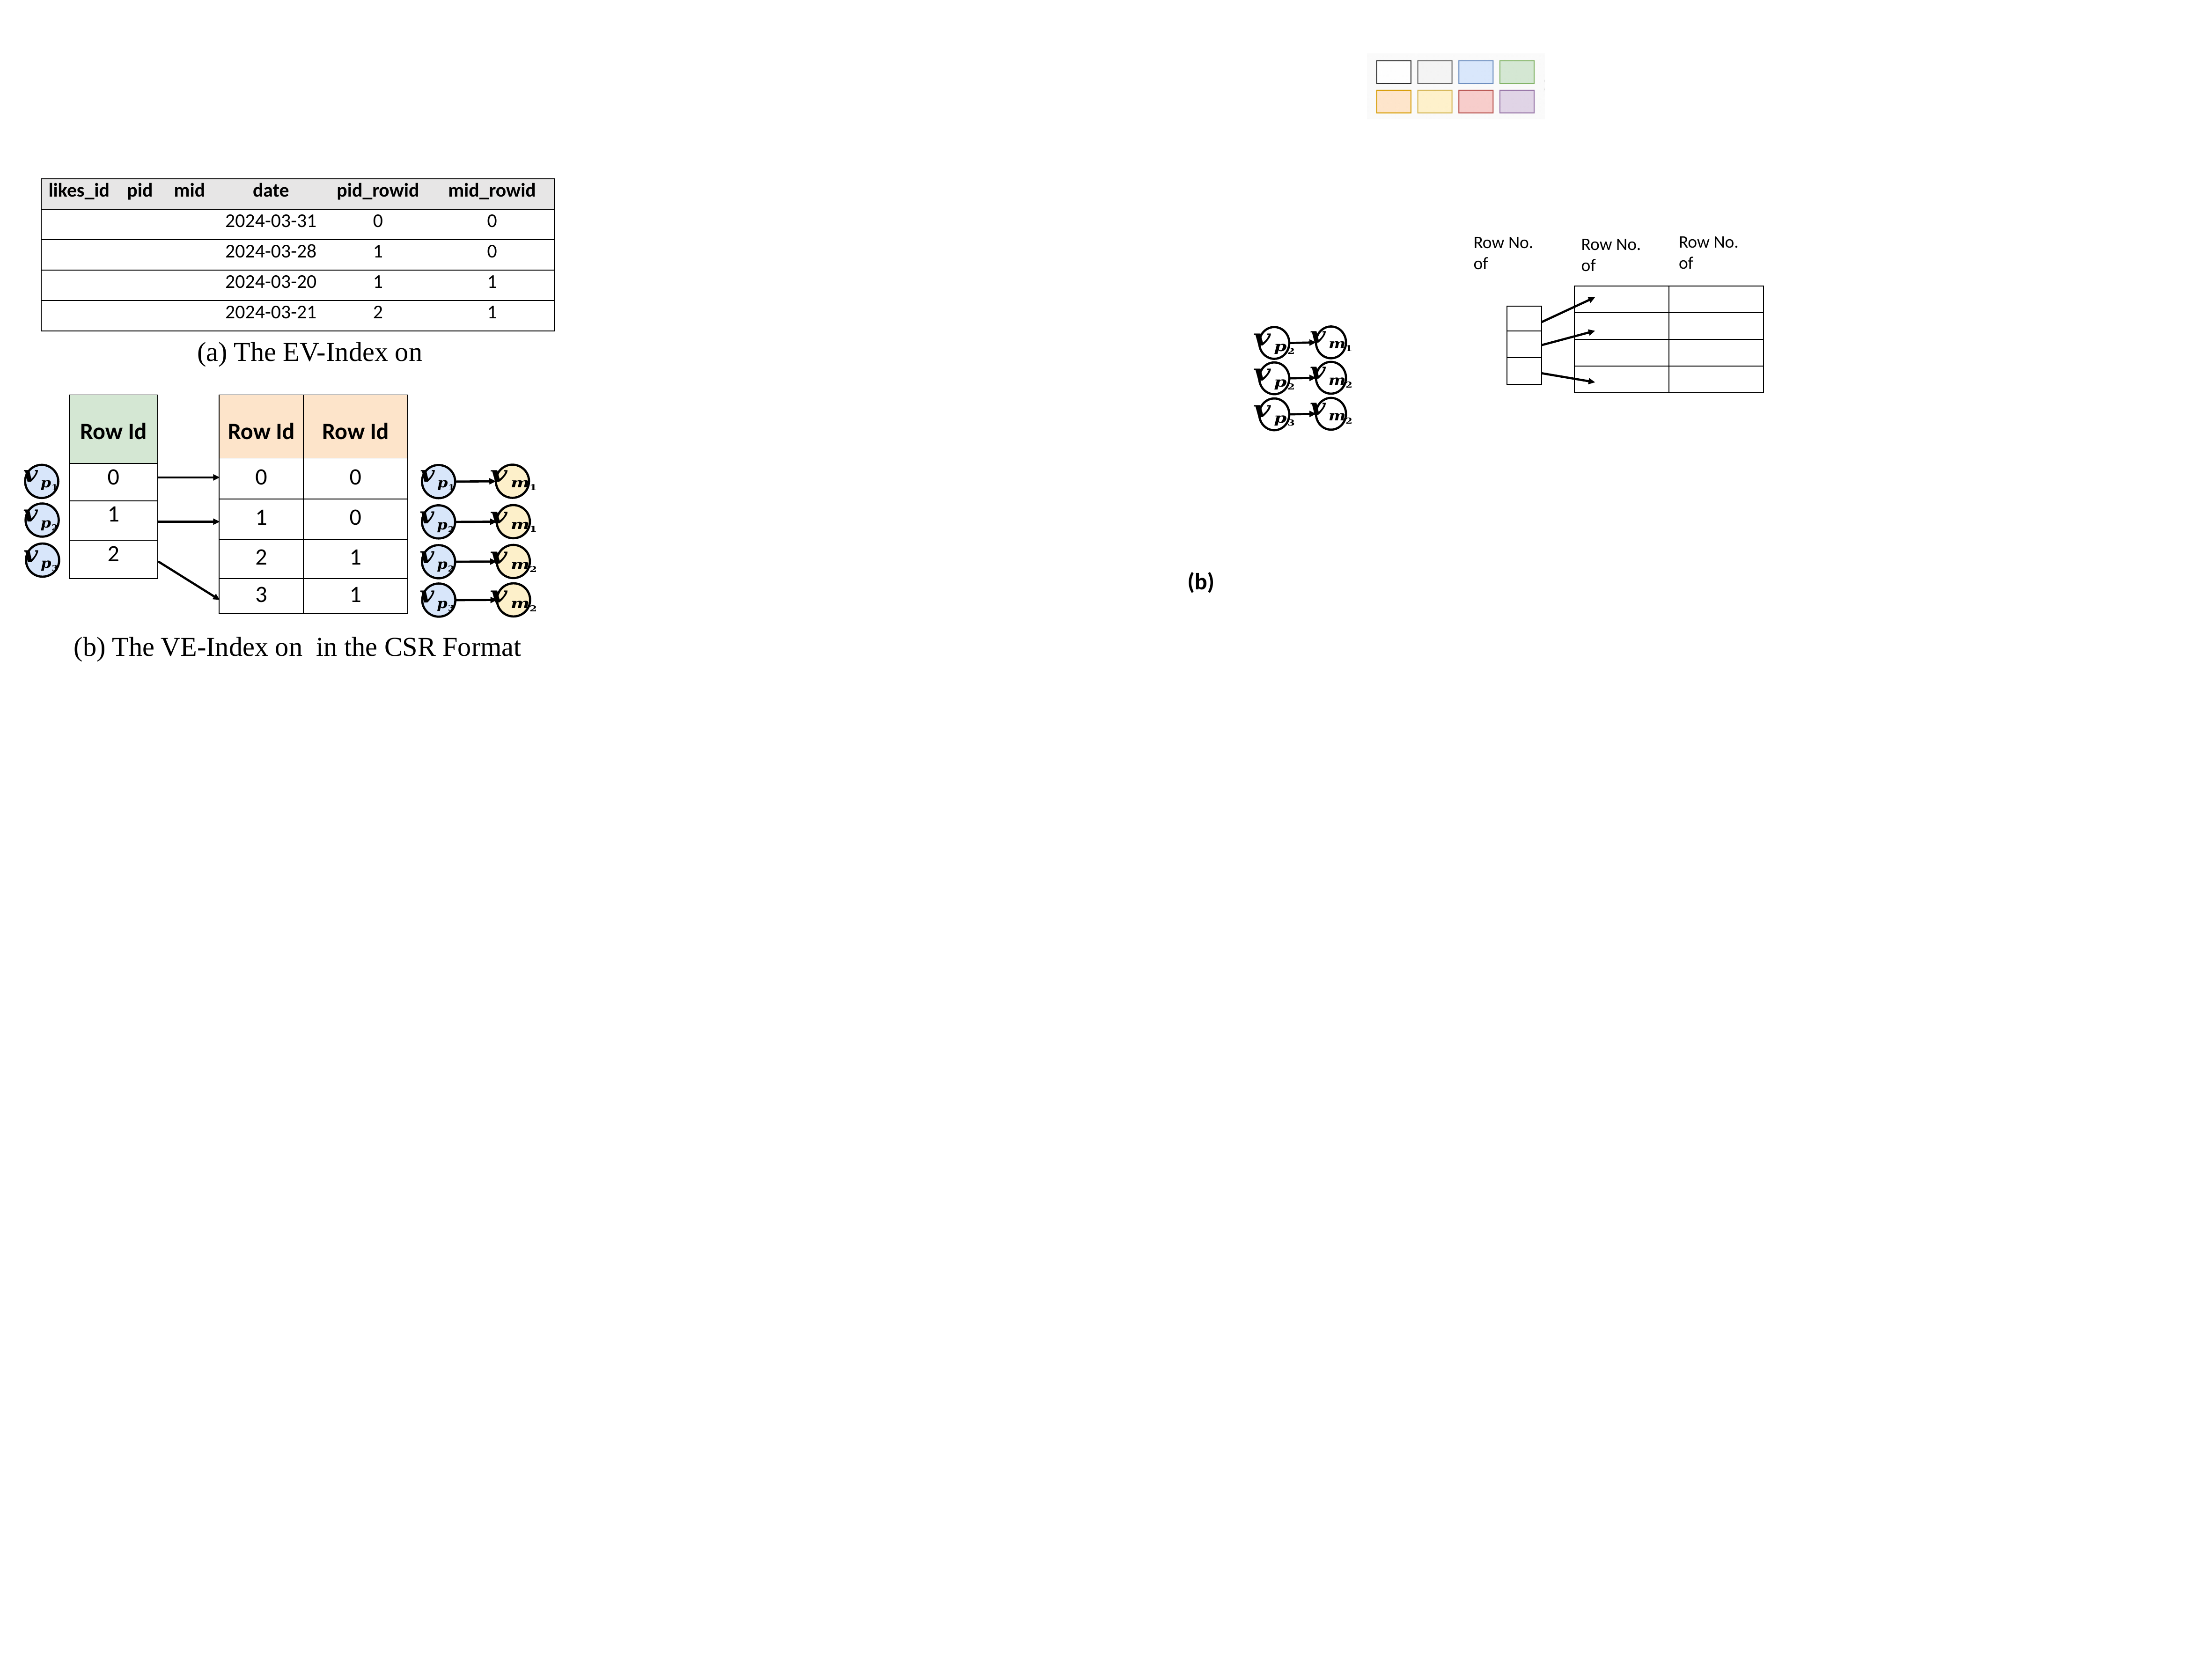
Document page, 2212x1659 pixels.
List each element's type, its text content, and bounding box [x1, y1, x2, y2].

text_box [158, 561, 220, 600]
text_box [421, 464, 456, 499]
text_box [1310, 323, 1352, 359]
text_box [421, 544, 456, 579]
text_box [496, 583, 531, 617]
picture [1367, 53, 1545, 119]
text_box [495, 464, 530, 499]
text_box [496, 544, 530, 579]
text_box [25, 543, 60, 577]
text_box [421, 505, 456, 539]
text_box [1542, 297, 1595, 323]
text_box (b) [1180, 563, 1224, 598]
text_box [1310, 359, 1352, 394]
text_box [1253, 325, 1296, 359]
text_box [1542, 330, 1595, 348]
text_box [1310, 395, 1352, 430]
text_box [24, 464, 59, 499]
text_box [1253, 360, 1296, 395]
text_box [1253, 396, 1296, 431]
text_box [25, 503, 59, 537]
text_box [1542, 373, 1595, 382]
text_box [421, 583, 456, 617]
text_box [496, 504, 530, 539]
